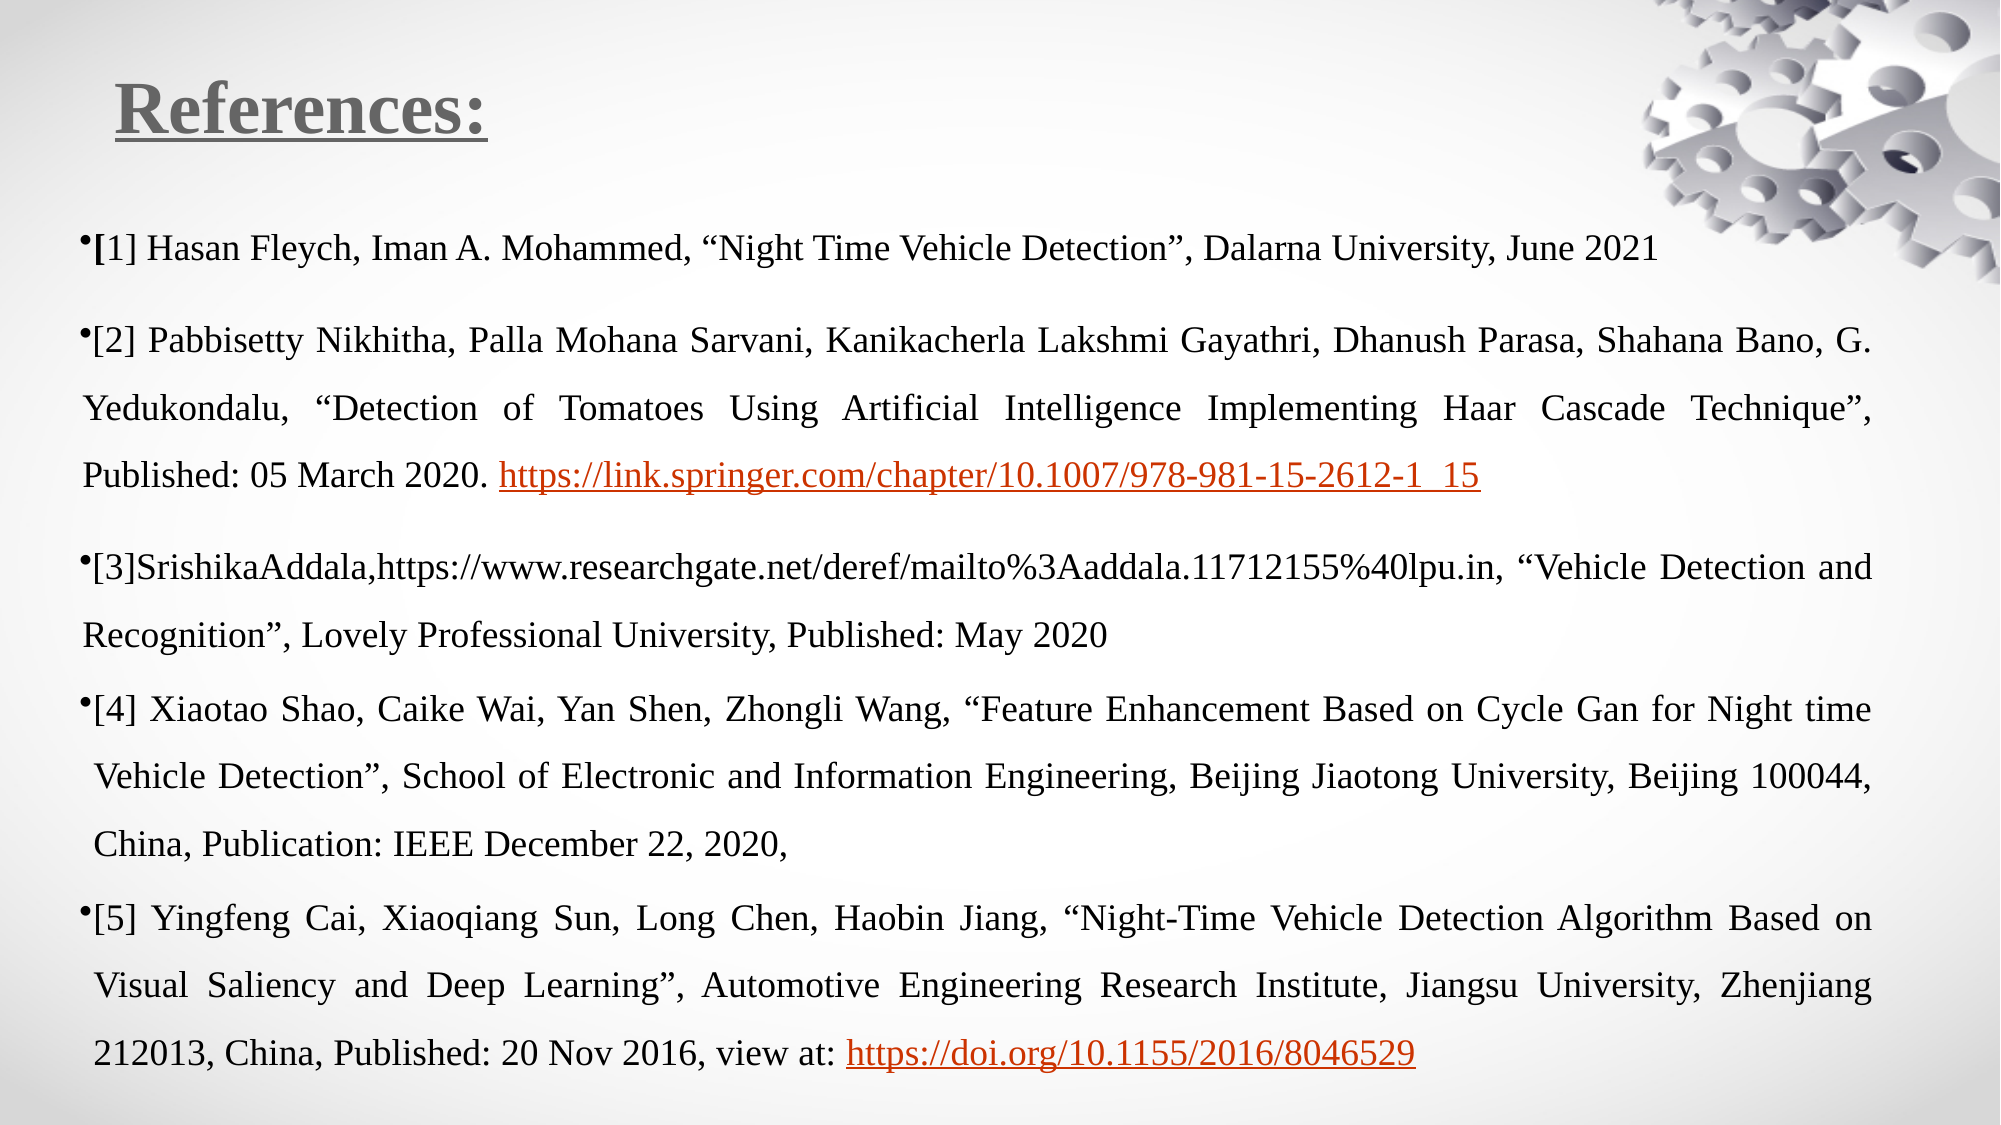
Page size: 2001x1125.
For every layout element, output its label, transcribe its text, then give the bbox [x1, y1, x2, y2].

title References: [99, 30, 1901, 176]
list [1] Hasan Fleych, Iman A. Mohammed, “Night Time Vehicle Detection”, Dalarna University, June 2021 [2] Pabbisetty Nikhitha, Palla Mohana Sarvani, Kanikacherla Lakshmi Gayathri, Dhanush Parasa, Shahana Bano, G. Yedukondalu, “Detection of Tomatoes Using Artificial Intelligence Implementing Haar Cascade Technique”, Published: 05 March 2020. https://link.springer.com/chapter/10.1007/978-981-15-2612-1_15 [3]SrishikaAddala,https://www.researchgate.net/deref/mailto%3Aaddala.11712155%40lpu.in, “Vehicle Detection and Recognition”, Lovely Professional University, Published: May 2020 [4] Xiaotao Shao, Caike Wai, Yan Shen, Zhongli Wang, “Feature Enhancement Based on Cycle Gan for Night time Vehicle Detection”, School of Electronic and Information Engineering, Beijing Jiaotong University, Beijing 100044, China, Publication: IEEE December 22, 2020, [5] Yingfeng Cai, Xiaoqiang Sun, Long Chen, Haobin Jiang, “Night-Time Vehicle Detection Algorithm Based on Visual Saliency and Deep Learning”, Automotive Engineering Research Institute, Jiangsu University, Zhenjiang 212013, China, Published: 20 Nov 2016, view at: https://doi.org/10.1155/2016/8046529 [64, 192, 1901, 1090]
picture [0, 0, 2000, 1125]
